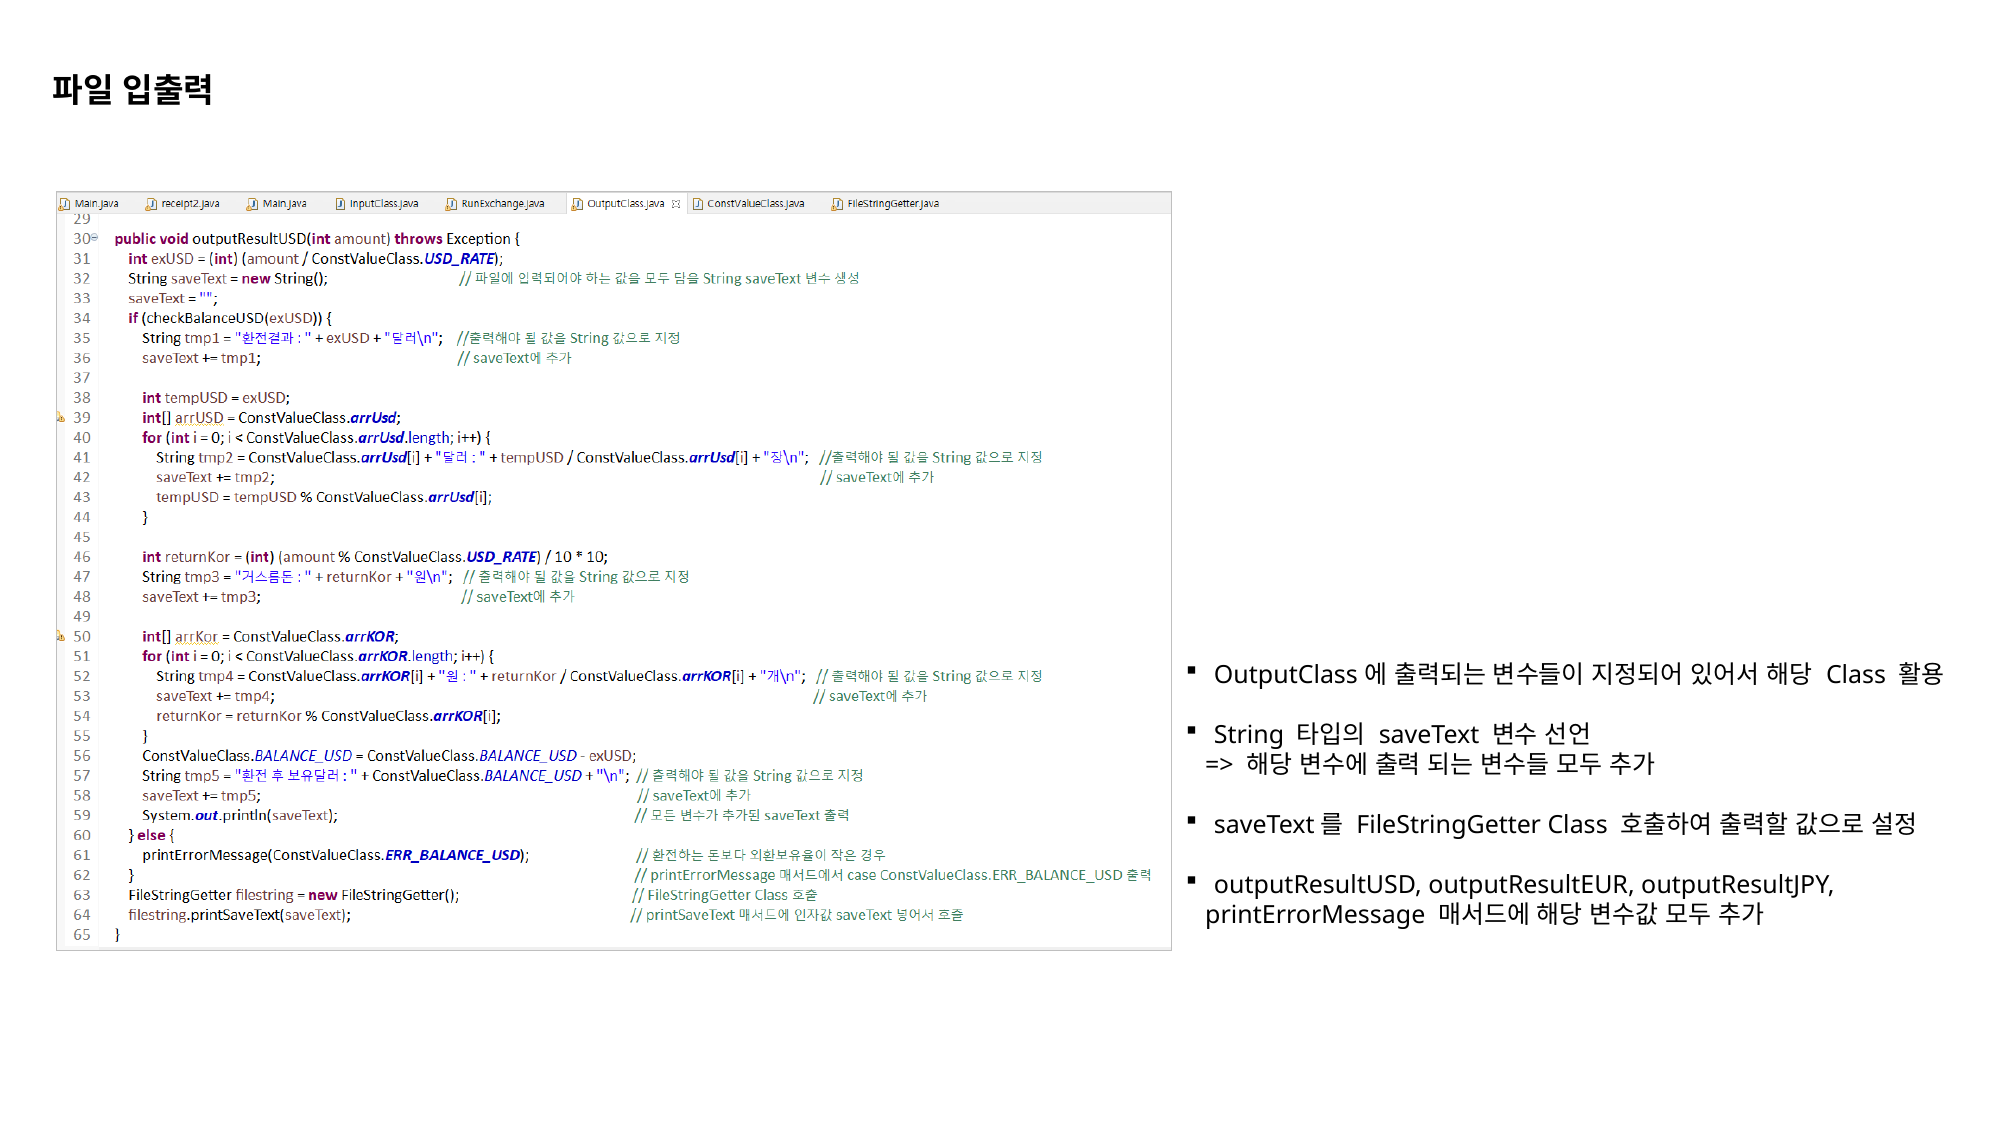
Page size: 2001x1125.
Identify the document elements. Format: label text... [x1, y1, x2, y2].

text_box 파일 입출력 [37, 61, 589, 117]
picture [56, 191, 1172, 951]
text_box OutputClass에 출력되는 변수들이 지정되어 있어서 해당 Class 활용 String 타입의 saveText 변수 선언 => 해당 변수에 출력 되는 변수들 모두 추가 saveText를 FileStringGetter Class 호출하여 출력할 값으로 설정 outputResultUSD, outputResultEUR, outputResultJPY, printErrorMessage 매서드에 해당 변수값 모두 추가 [1172, 651, 1991, 936]
